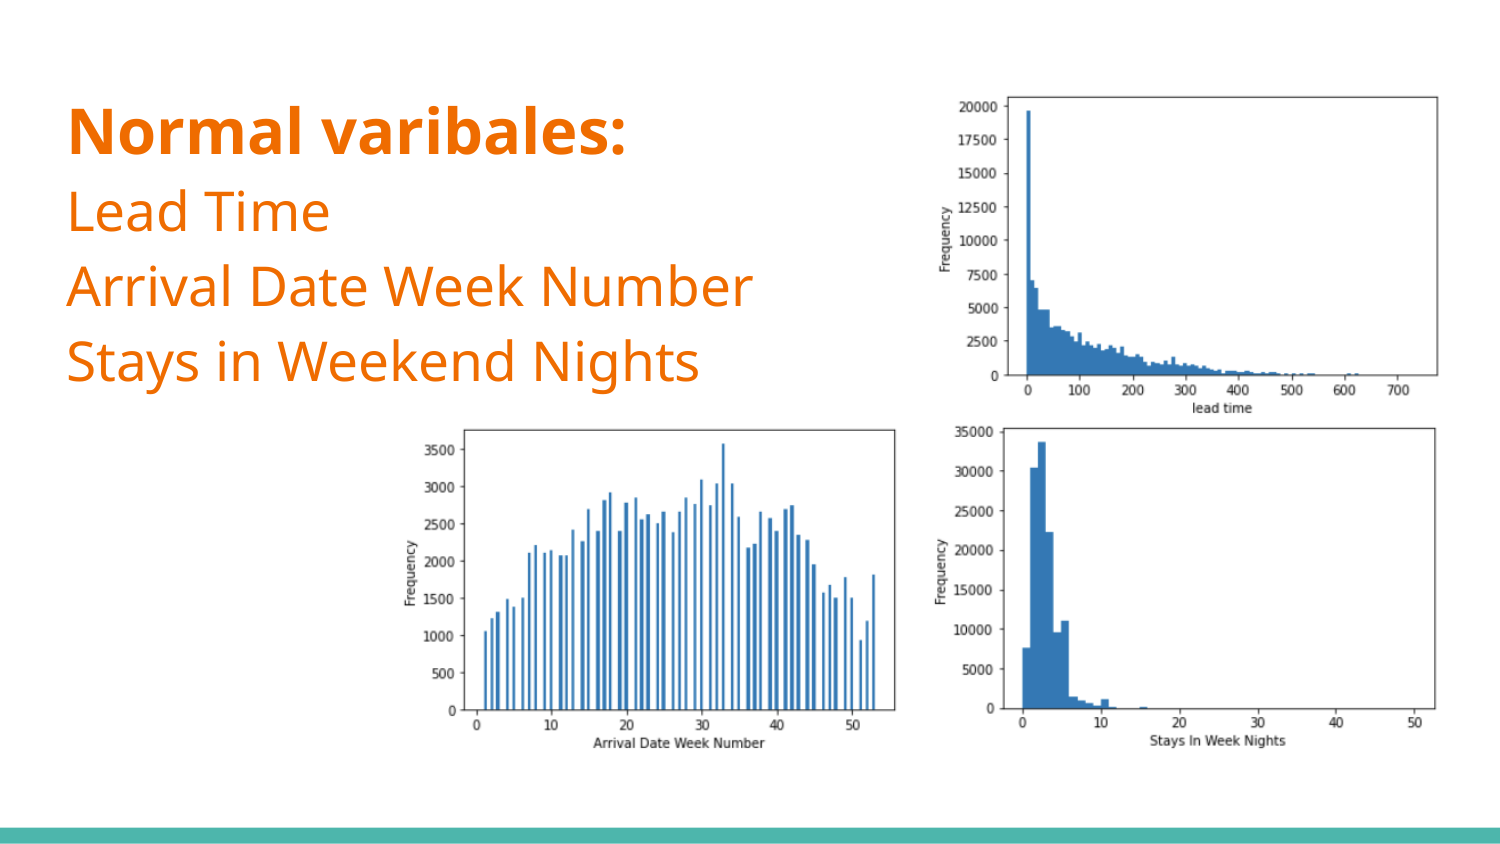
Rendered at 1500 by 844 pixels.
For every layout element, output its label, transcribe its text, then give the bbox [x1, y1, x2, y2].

picture [397, 423, 910, 756]
picture [926, 89, 1450, 756]
title Normal varibales: Lead Time Arrival Date Week Number Stays in Weekend Nights [51, 72, 1449, 589]
